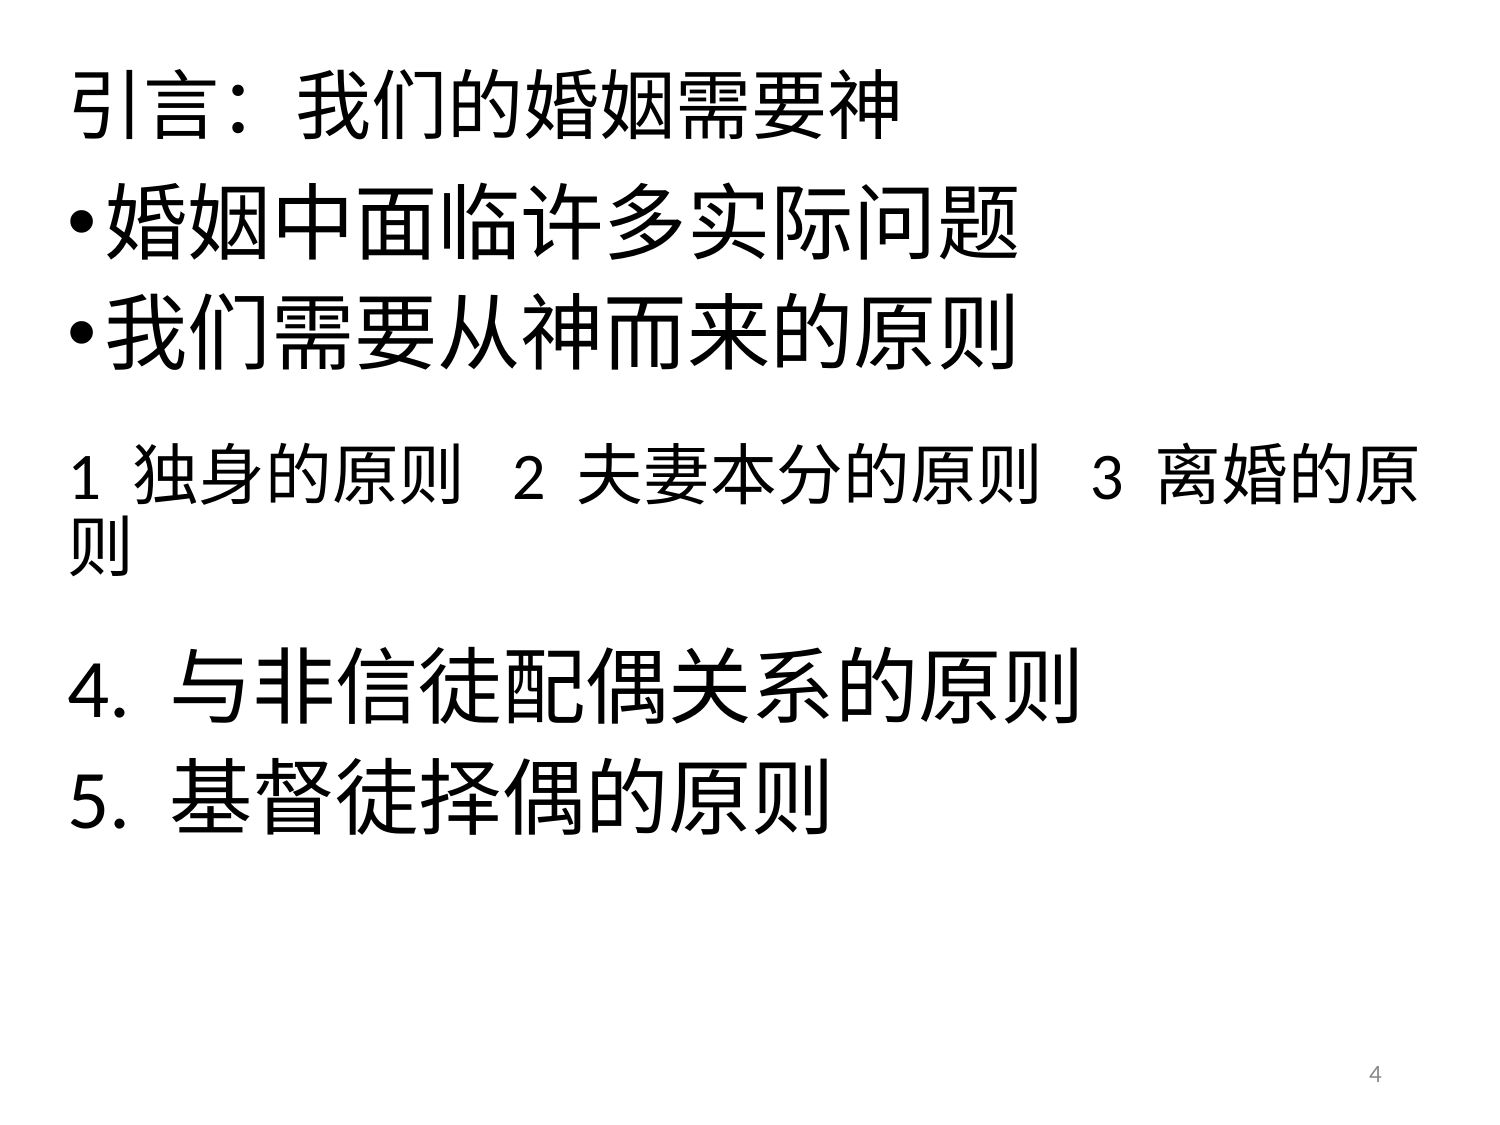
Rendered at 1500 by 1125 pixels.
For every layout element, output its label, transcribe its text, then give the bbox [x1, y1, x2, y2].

list 婚姻中面临许多实际问题 我们需要从神而来的原则 1 独身的原则 2 夫妻本分的原则 3 离婚的原则 4. 与非信徒配偶关系的原则 5. 基督徒择偶的原则 [52, 173, 1450, 1014]
title 引言：我们的婚姻需要神 [52, 59, 1450, 158]
slide_number 4 [1059, 1042, 1397, 1103]
